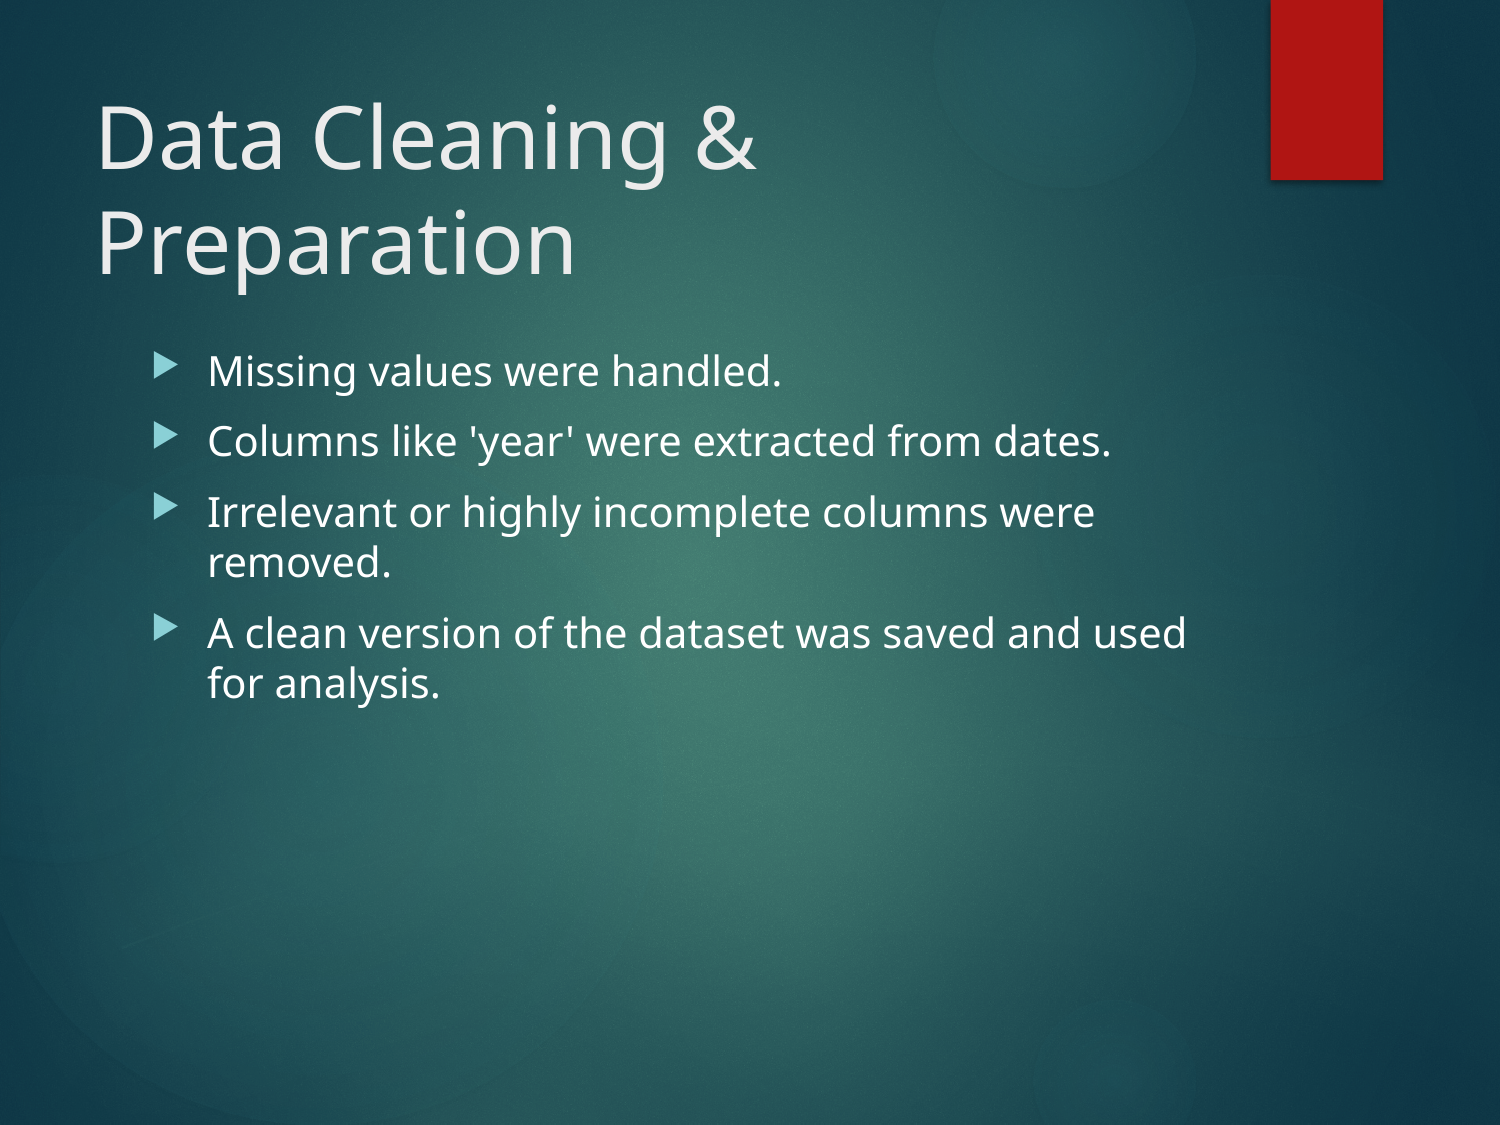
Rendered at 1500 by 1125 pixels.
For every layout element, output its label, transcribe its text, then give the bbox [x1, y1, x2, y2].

list Missing values were handled. Columns like 'year' were extracted from dates. Irrelevant or highly incomplete columns were removed. A clean version of the dataset was saved and used for analysis. [135, 336, 1237, 1025]
title Data Cleaning & Preparation [79, 74, 1237, 304]
